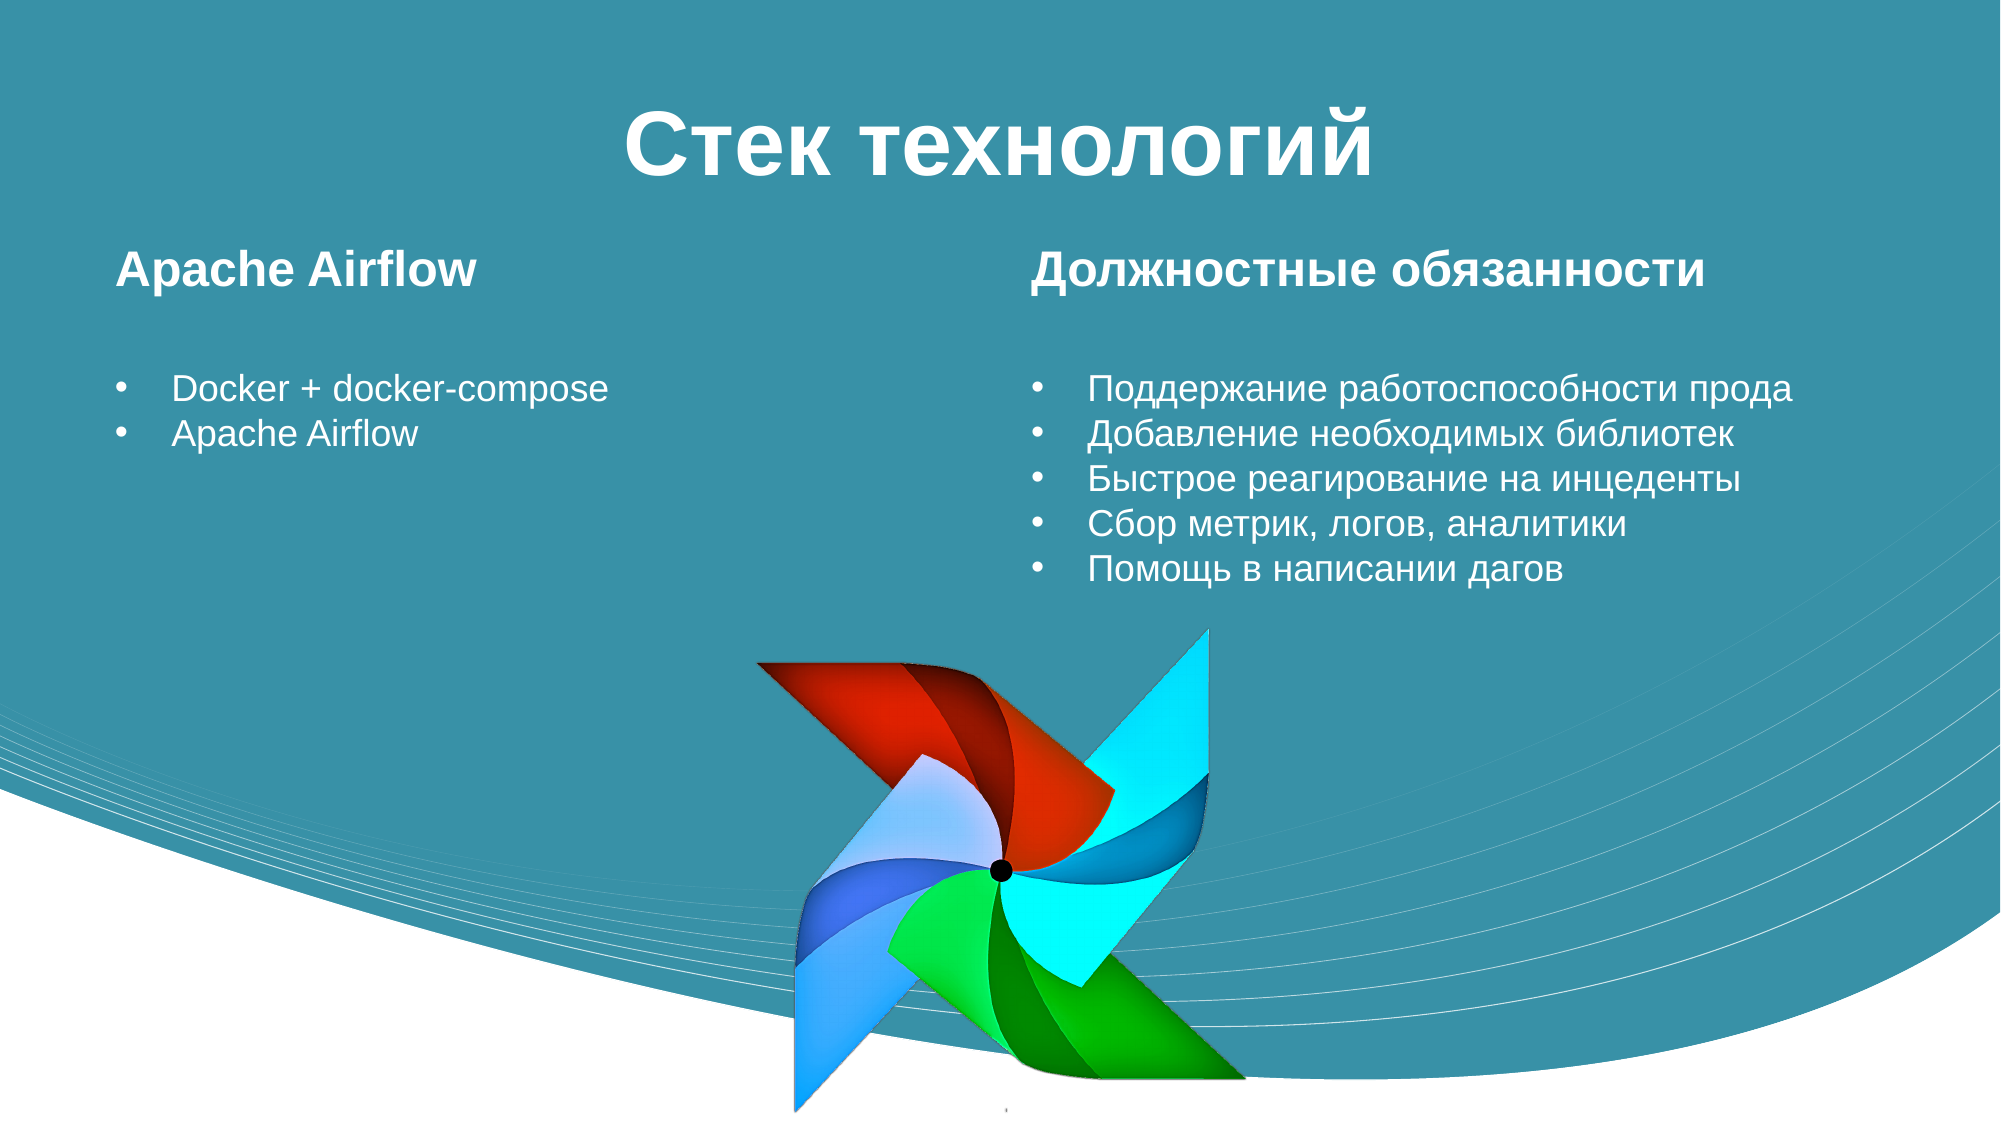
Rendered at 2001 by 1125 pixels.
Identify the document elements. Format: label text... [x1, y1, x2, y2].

list Должностные обязанности [1015, 186, 1900, 305]
list Apache Airflow [99, 186, 984, 305]
list Docker + docker-compose Apache Airflow [99, 356, 984, 681]
title Стек технологий [99, 45, 1900, 233]
list Поддержание работоспособности прода Добавление необходимых библиотек Быстрое реагирование на инцеденты Сбор метрик, логов, аналитики Помощь в написании дагов [1015, 356, 1900, 1005]
picture [745, 615, 1255, 1125]
